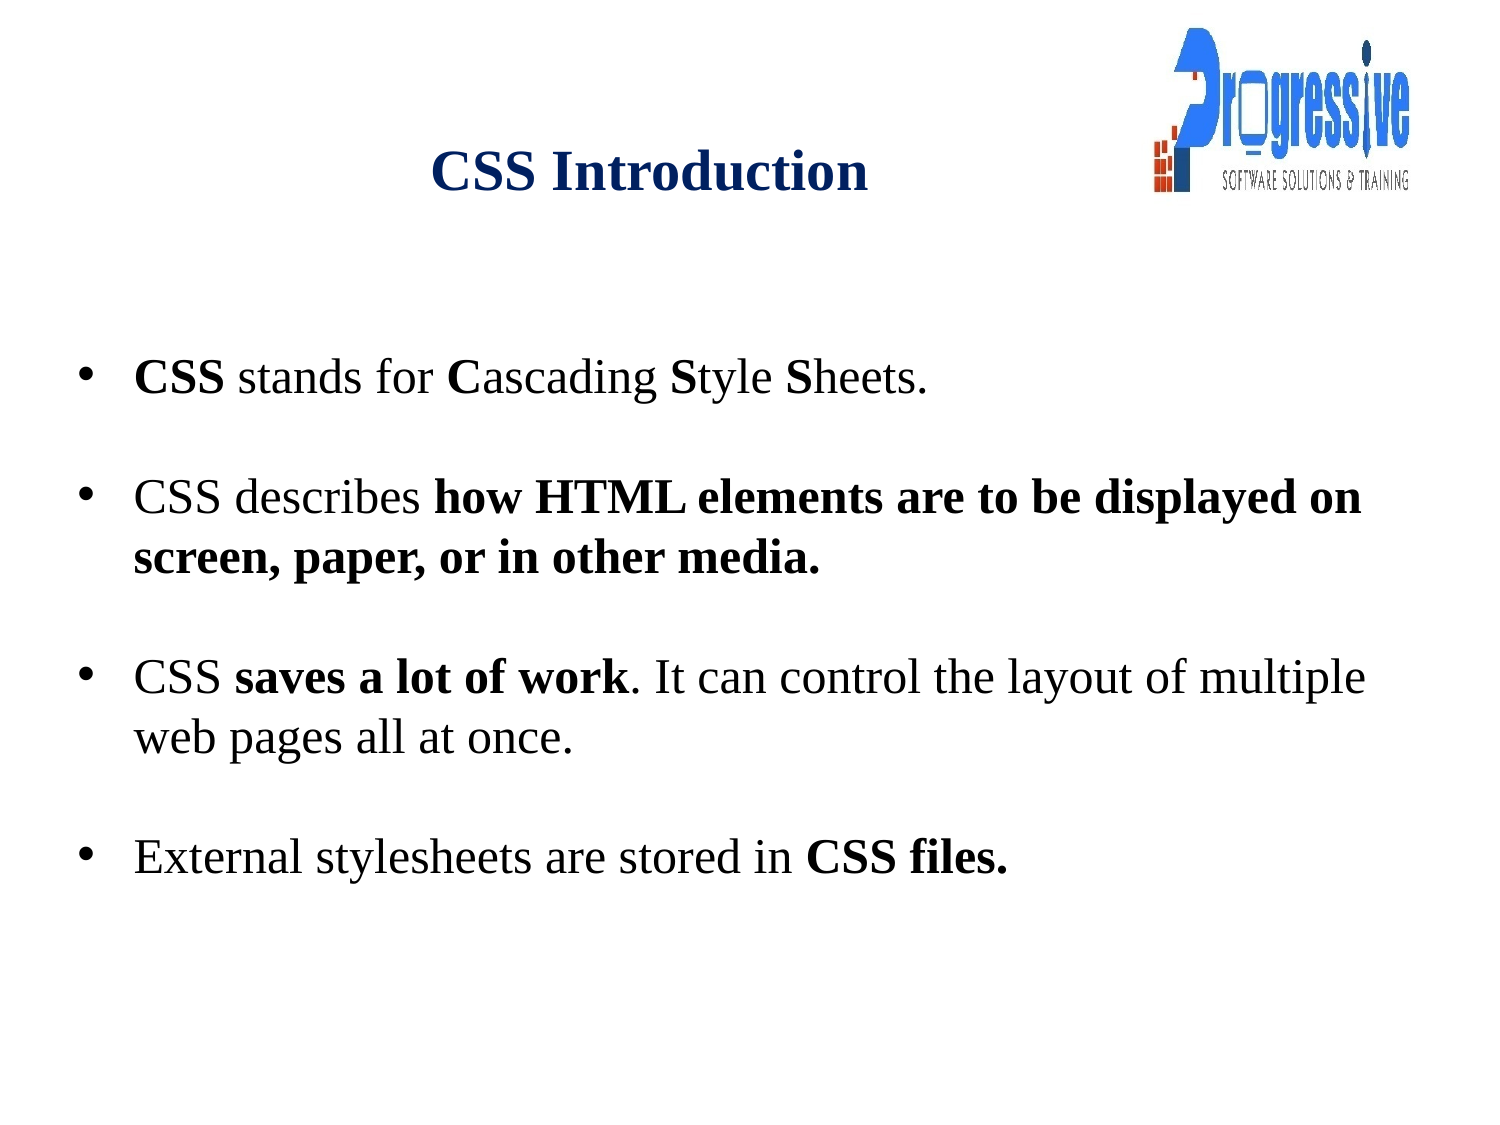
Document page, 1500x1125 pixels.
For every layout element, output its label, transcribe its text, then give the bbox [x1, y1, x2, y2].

picture [1080, 0, 1488, 251]
text_box CSS Introduction [112, 124, 1075, 210]
text_box CSS stands for Cascading Style Sheets. CSS describes how HTML elements are to be displayed on screen, paper, or in other media. CSS saves a lot of work. It can control the layout of multiple web pages all at once. External stylesheets are stored in CSS files. [62, 335, 1438, 1016]
